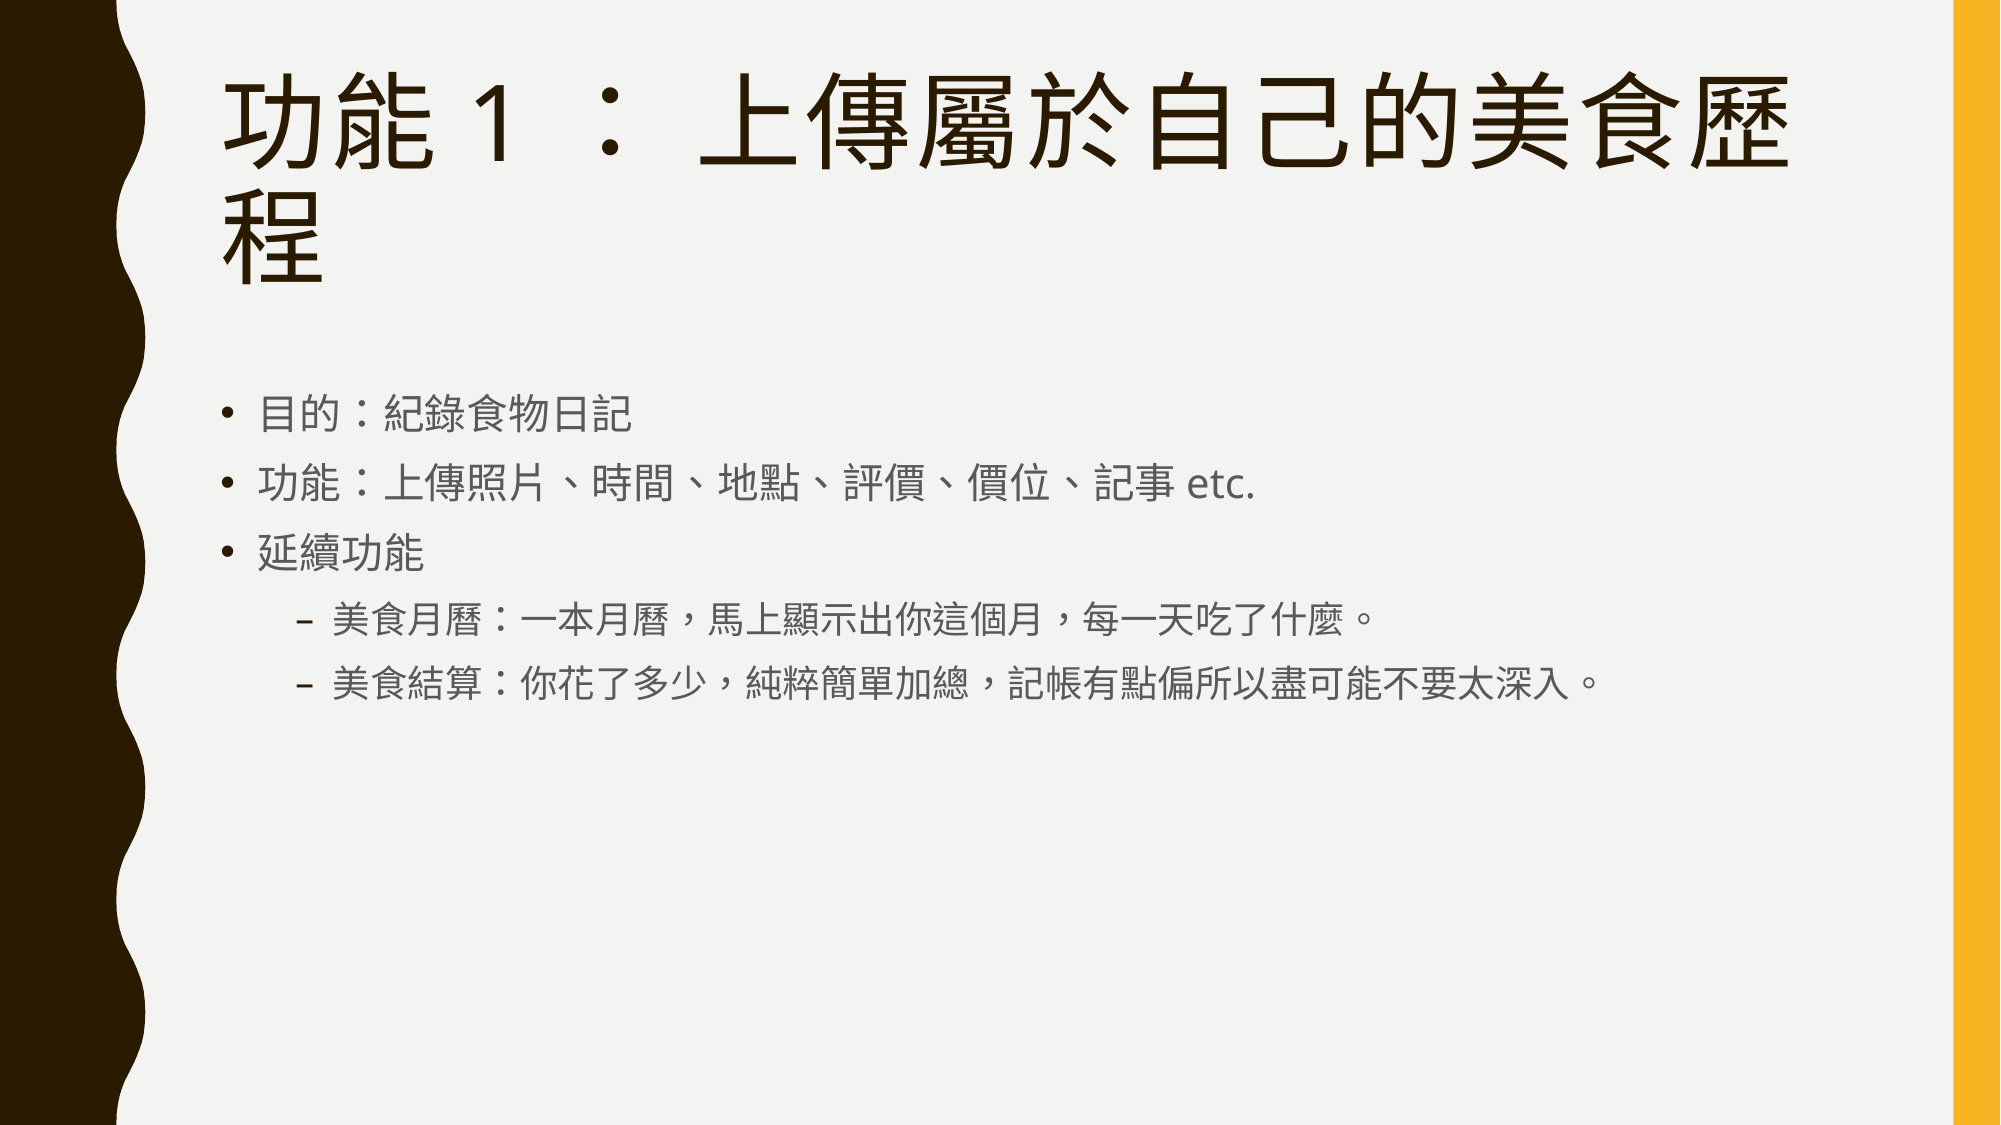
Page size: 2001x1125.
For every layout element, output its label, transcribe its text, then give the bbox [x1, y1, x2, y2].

title 功能1： 上傳屬於自己的美食歷程 [205, 62, 1875, 308]
list 目的：紀錄食物日記 功能：上傳照片、時間、地點、評價、價位、記事etc. 延續功能 美食月曆：一本月曆，馬上顯示出你這個月，每一天吃了什麼。 美食結算：你花了多少，純粹簡單加總，記帳有點偏所以盡可能不要太深入。 [205, 375, 1875, 965]
